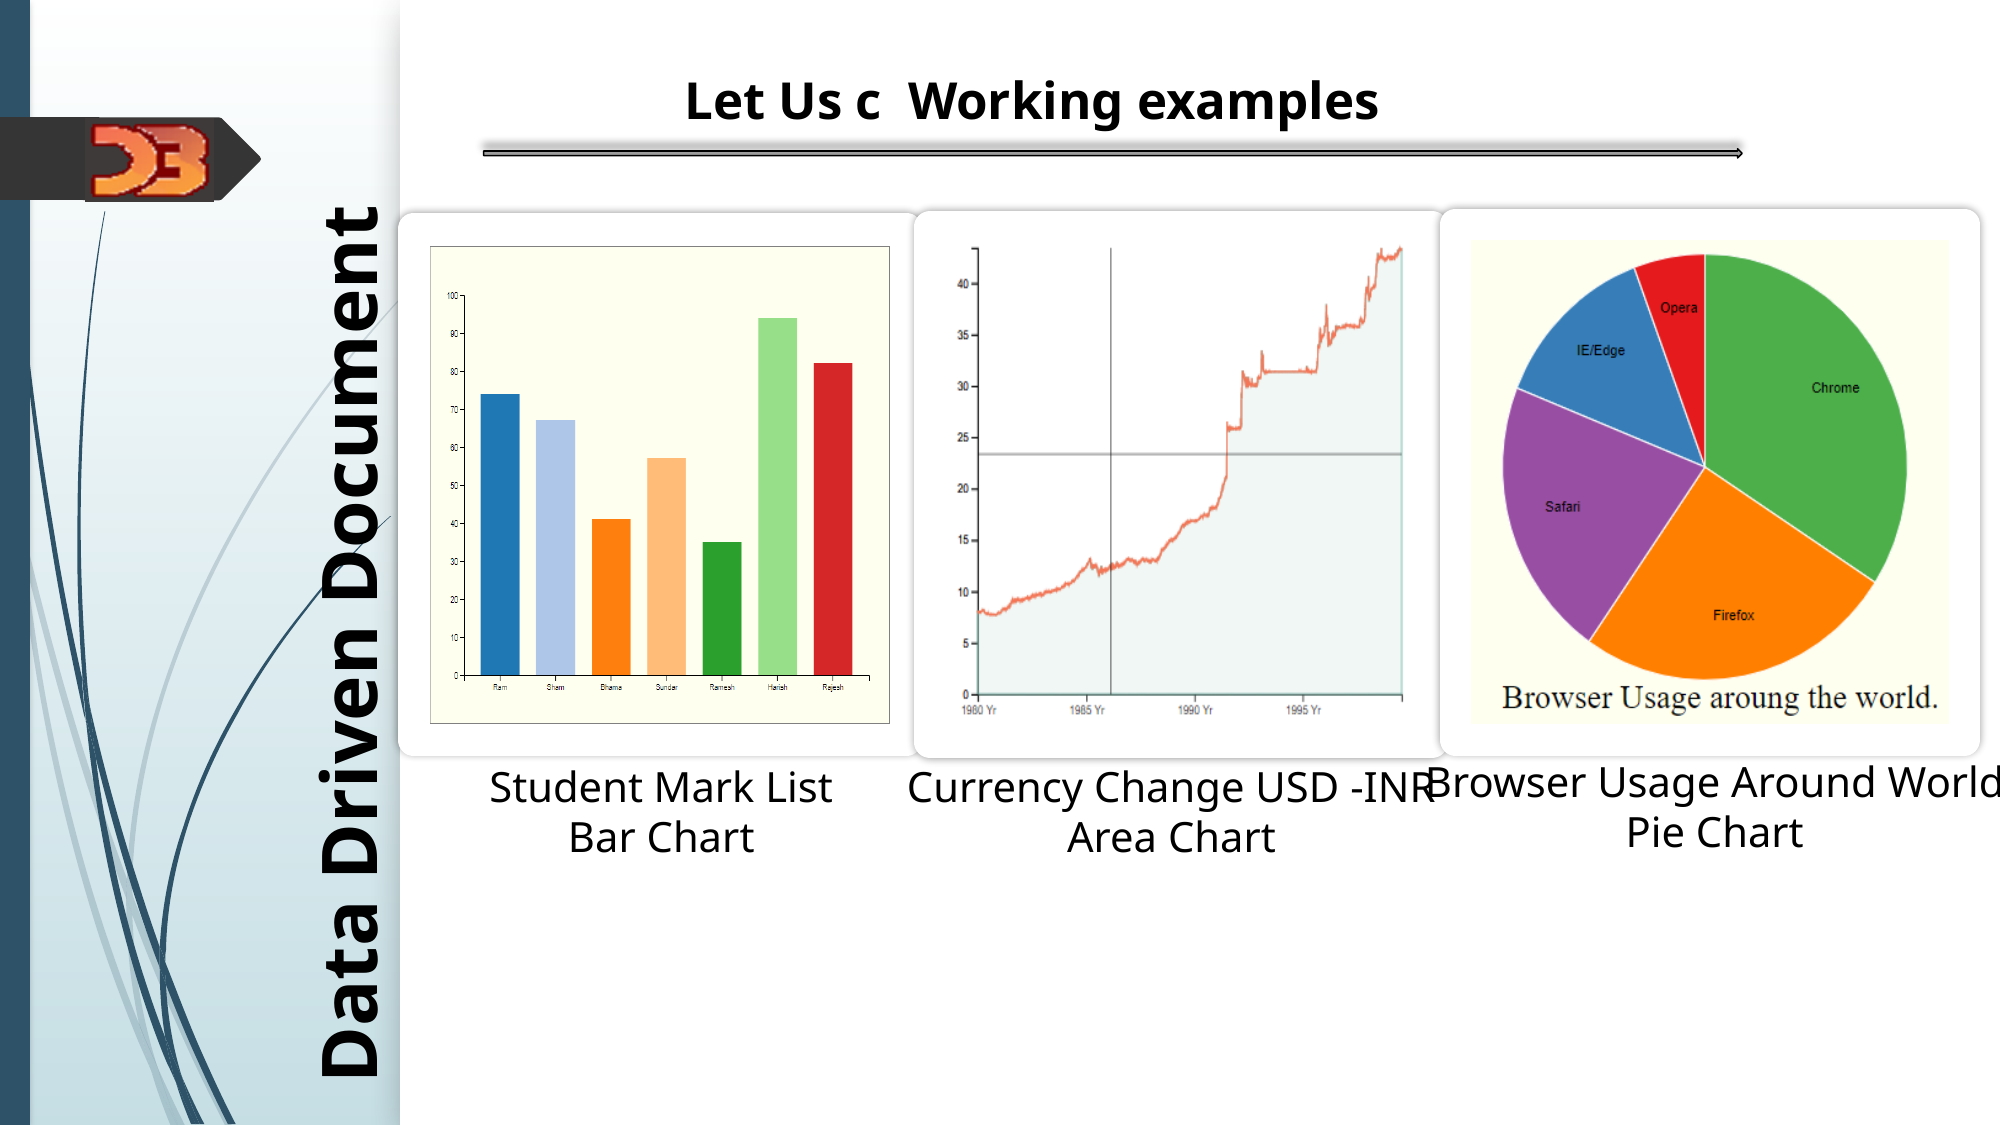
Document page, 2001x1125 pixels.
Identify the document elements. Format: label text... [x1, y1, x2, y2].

picture [399, 0, 2000, 1125]
text_box Data Driven Document [242, 26, 395, 1099]
picture [85, 118, 214, 202]
